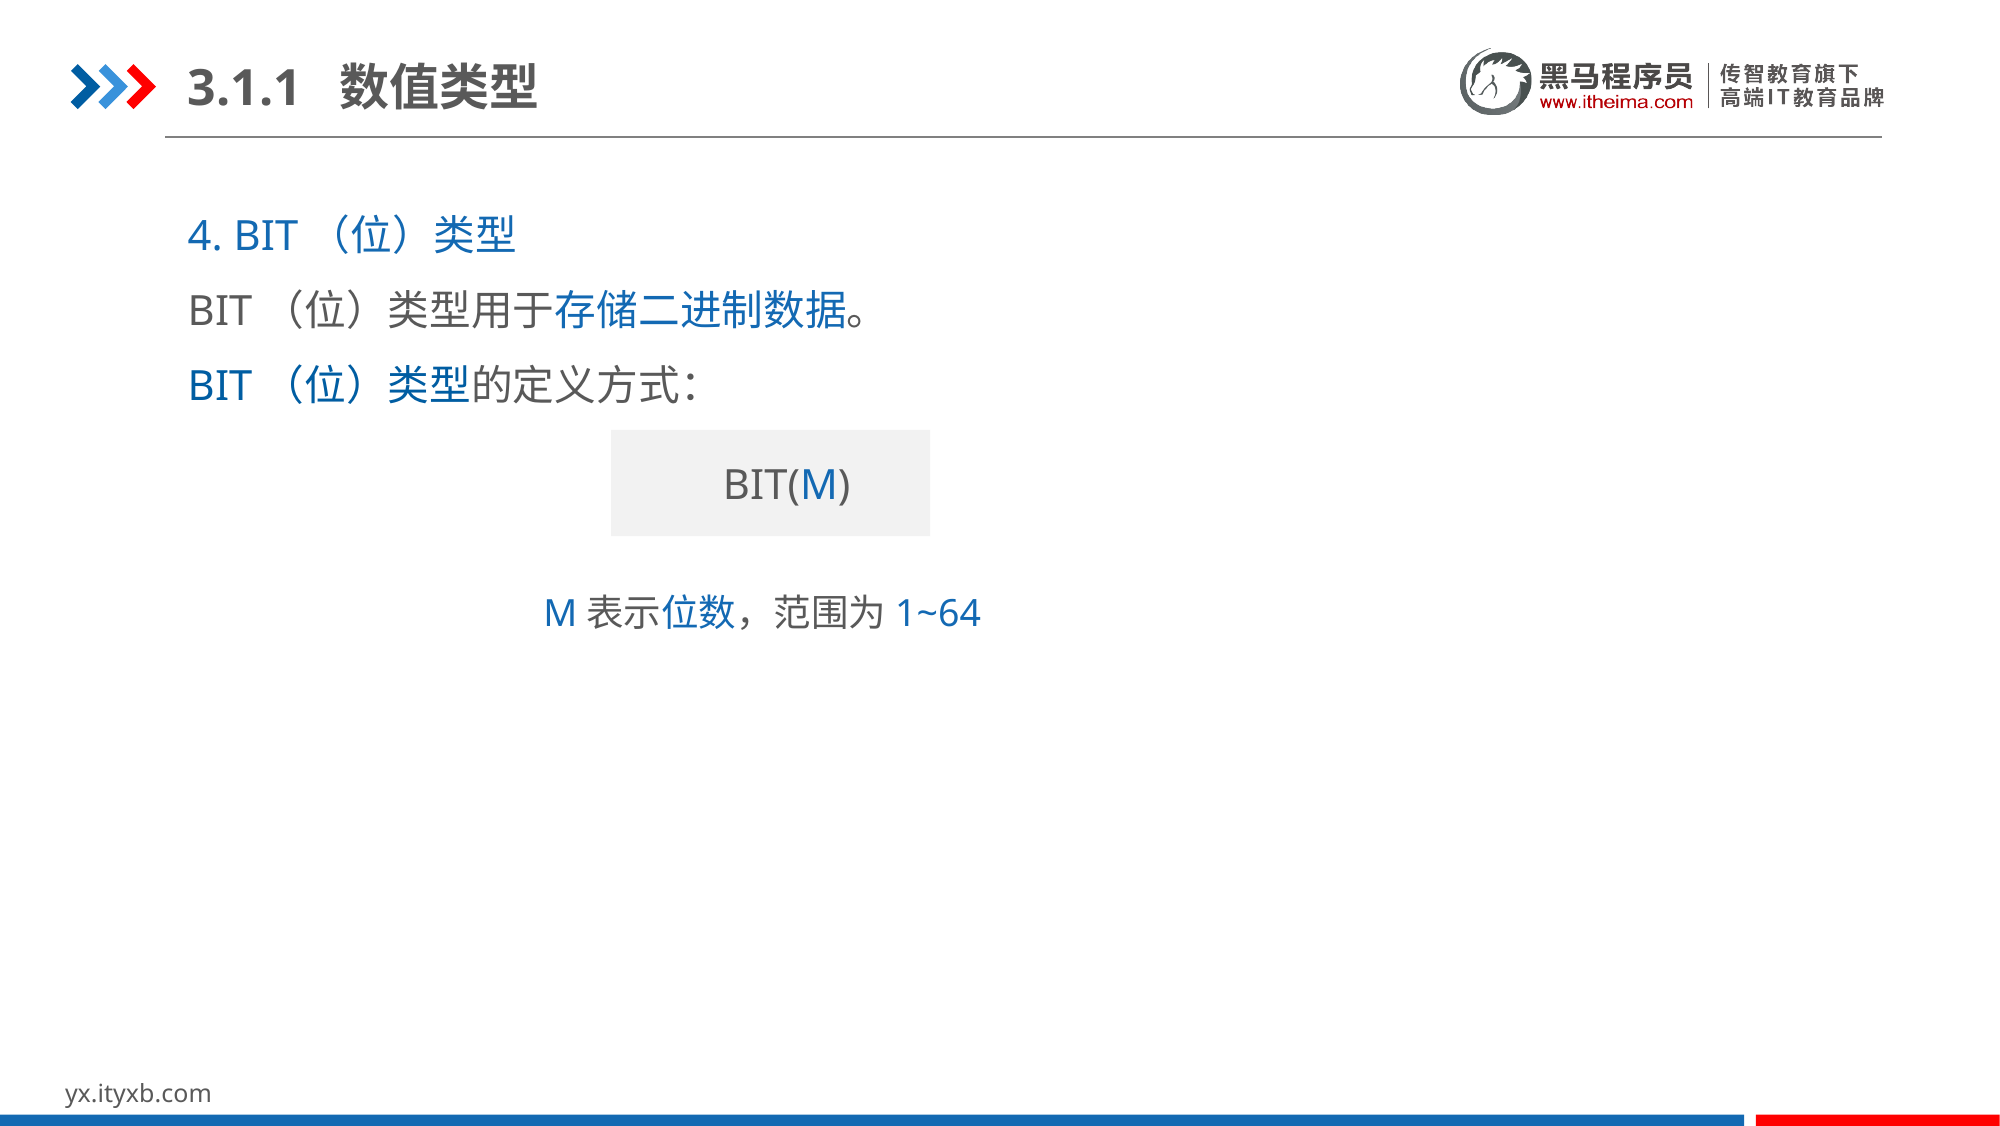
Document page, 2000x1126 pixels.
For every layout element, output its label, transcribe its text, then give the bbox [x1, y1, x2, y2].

text_box M表示位数，范围为1~64 [528, 559, 1013, 642]
text_box 4. BIT（位）类型 BIT（位）类型用于存储二进制数据。 BIT（位）类型的定义方式： [172, 176, 1883, 417]
text_box BIT(M) [682, 450, 892, 516]
text_box 3.1.1 数值类型 [187, 43, 827, 127]
text_box [609, 428, 932, 538]
picture [1460, 48, 1887, 115]
